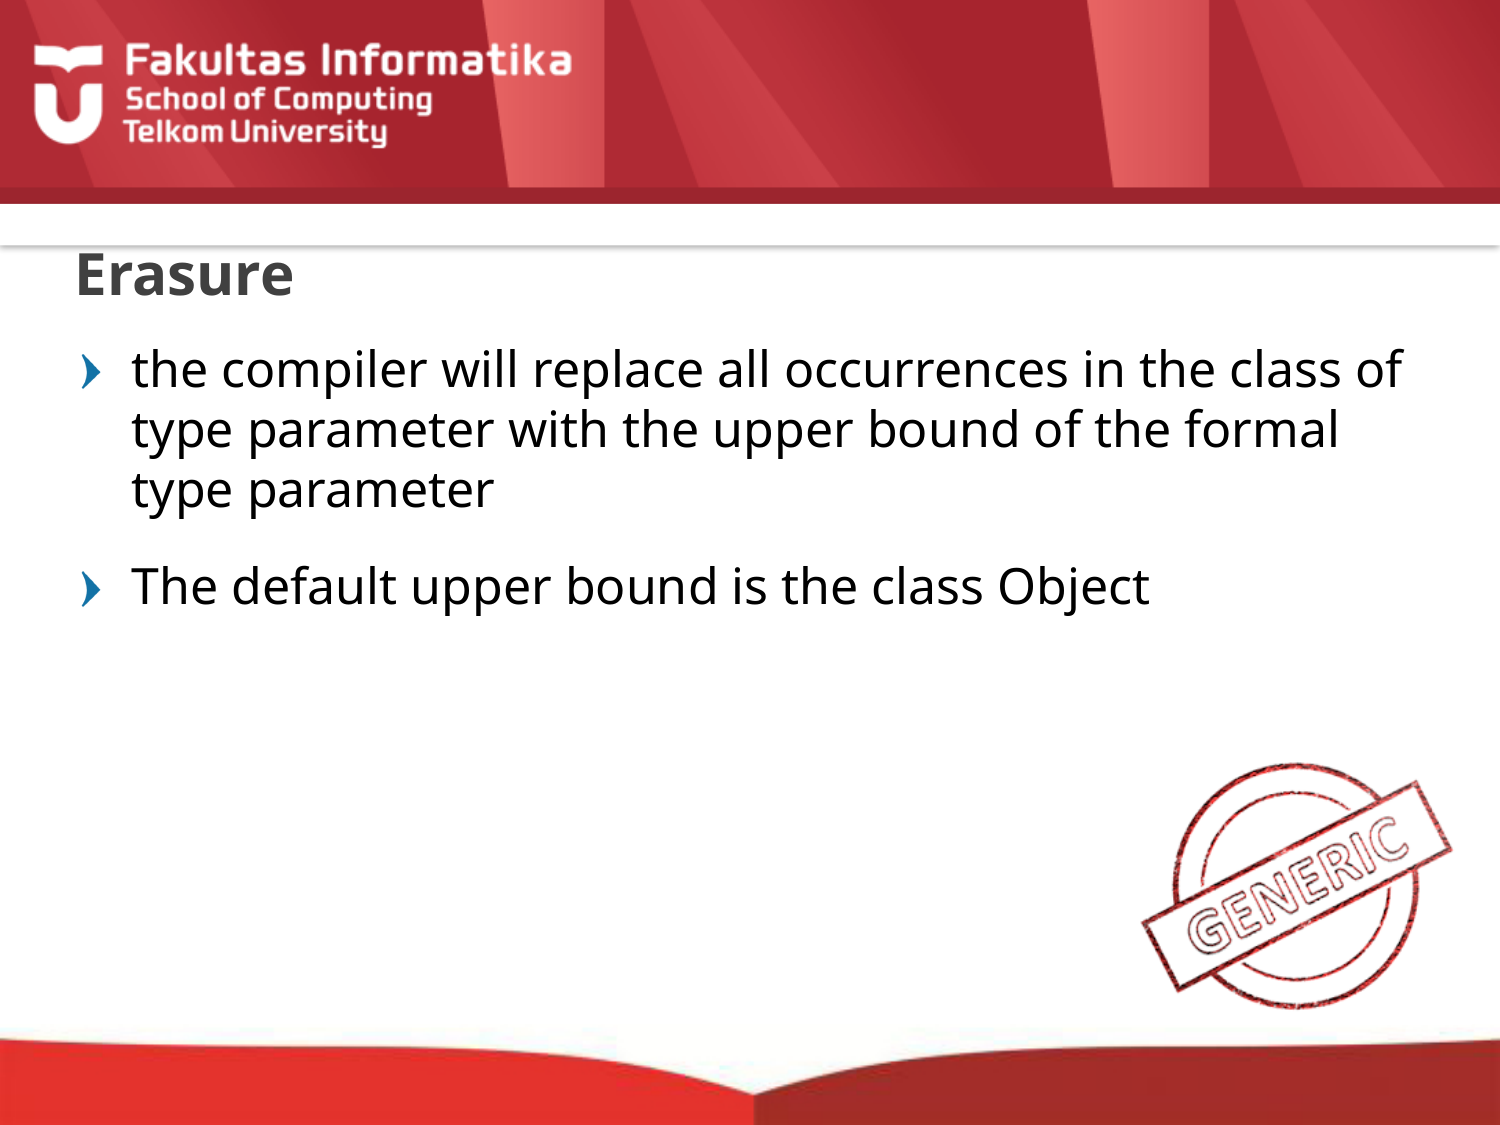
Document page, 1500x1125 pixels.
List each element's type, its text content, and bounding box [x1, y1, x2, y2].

picture [75, 560, 104, 609]
picture [0, 746, 1500, 1125]
list the compiler will replace all occurrences in the class of type parameter with the upper bound of the formal type parameter The default upper bound is the class Object [60, 329, 1426, 990]
picture [75, 343, 104, 391]
title Erasure [59, 219, 1426, 325]
picture [0, 0, 1500, 203]
